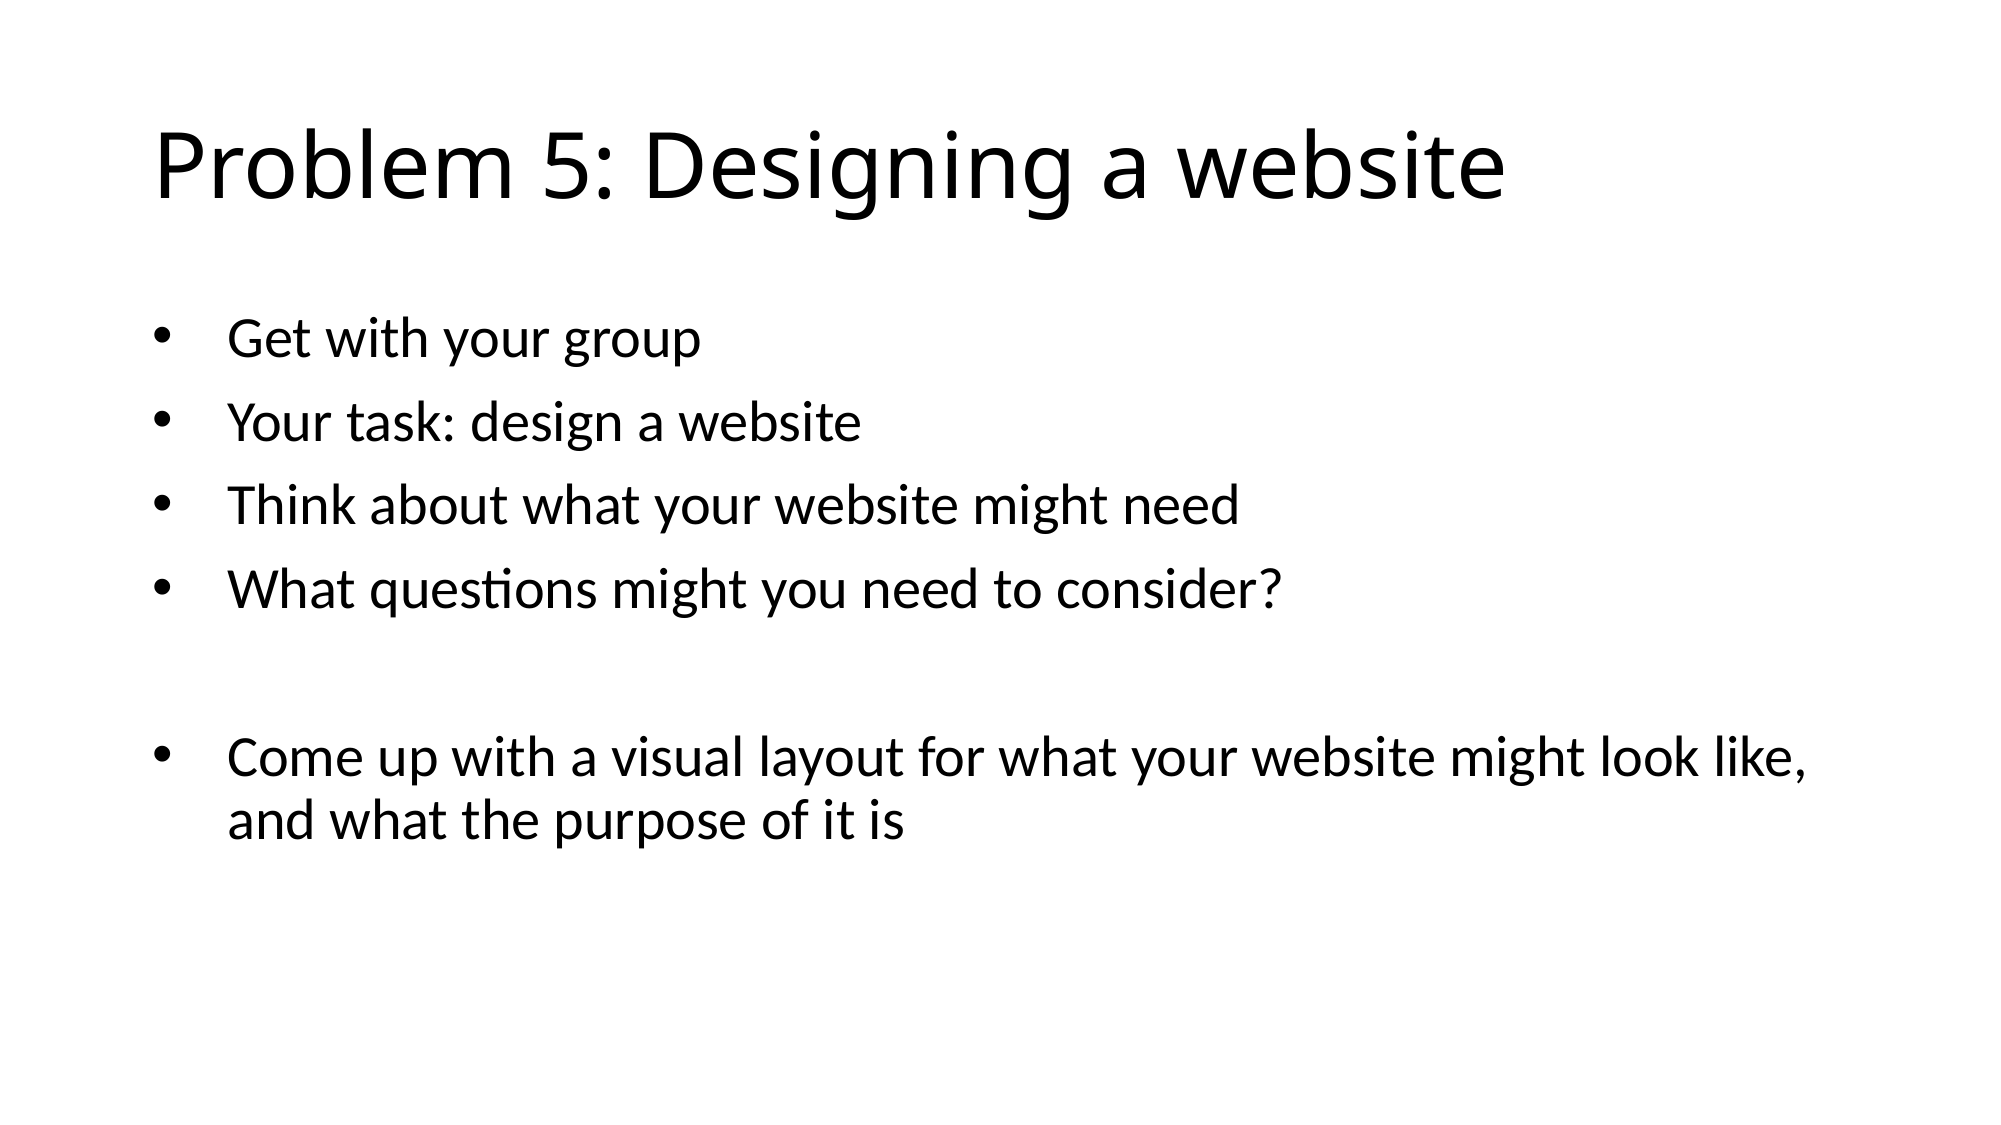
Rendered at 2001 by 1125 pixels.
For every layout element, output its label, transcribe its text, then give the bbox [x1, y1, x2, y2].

title Problem 5: Designing a website [137, 59, 1863, 278]
list Get with your group Your task: design a website Think about what your website might need What questions might you need to consider? Come up with a visual layout for what your website might look like, and what the purpose of it is [137, 299, 1863, 1014]
